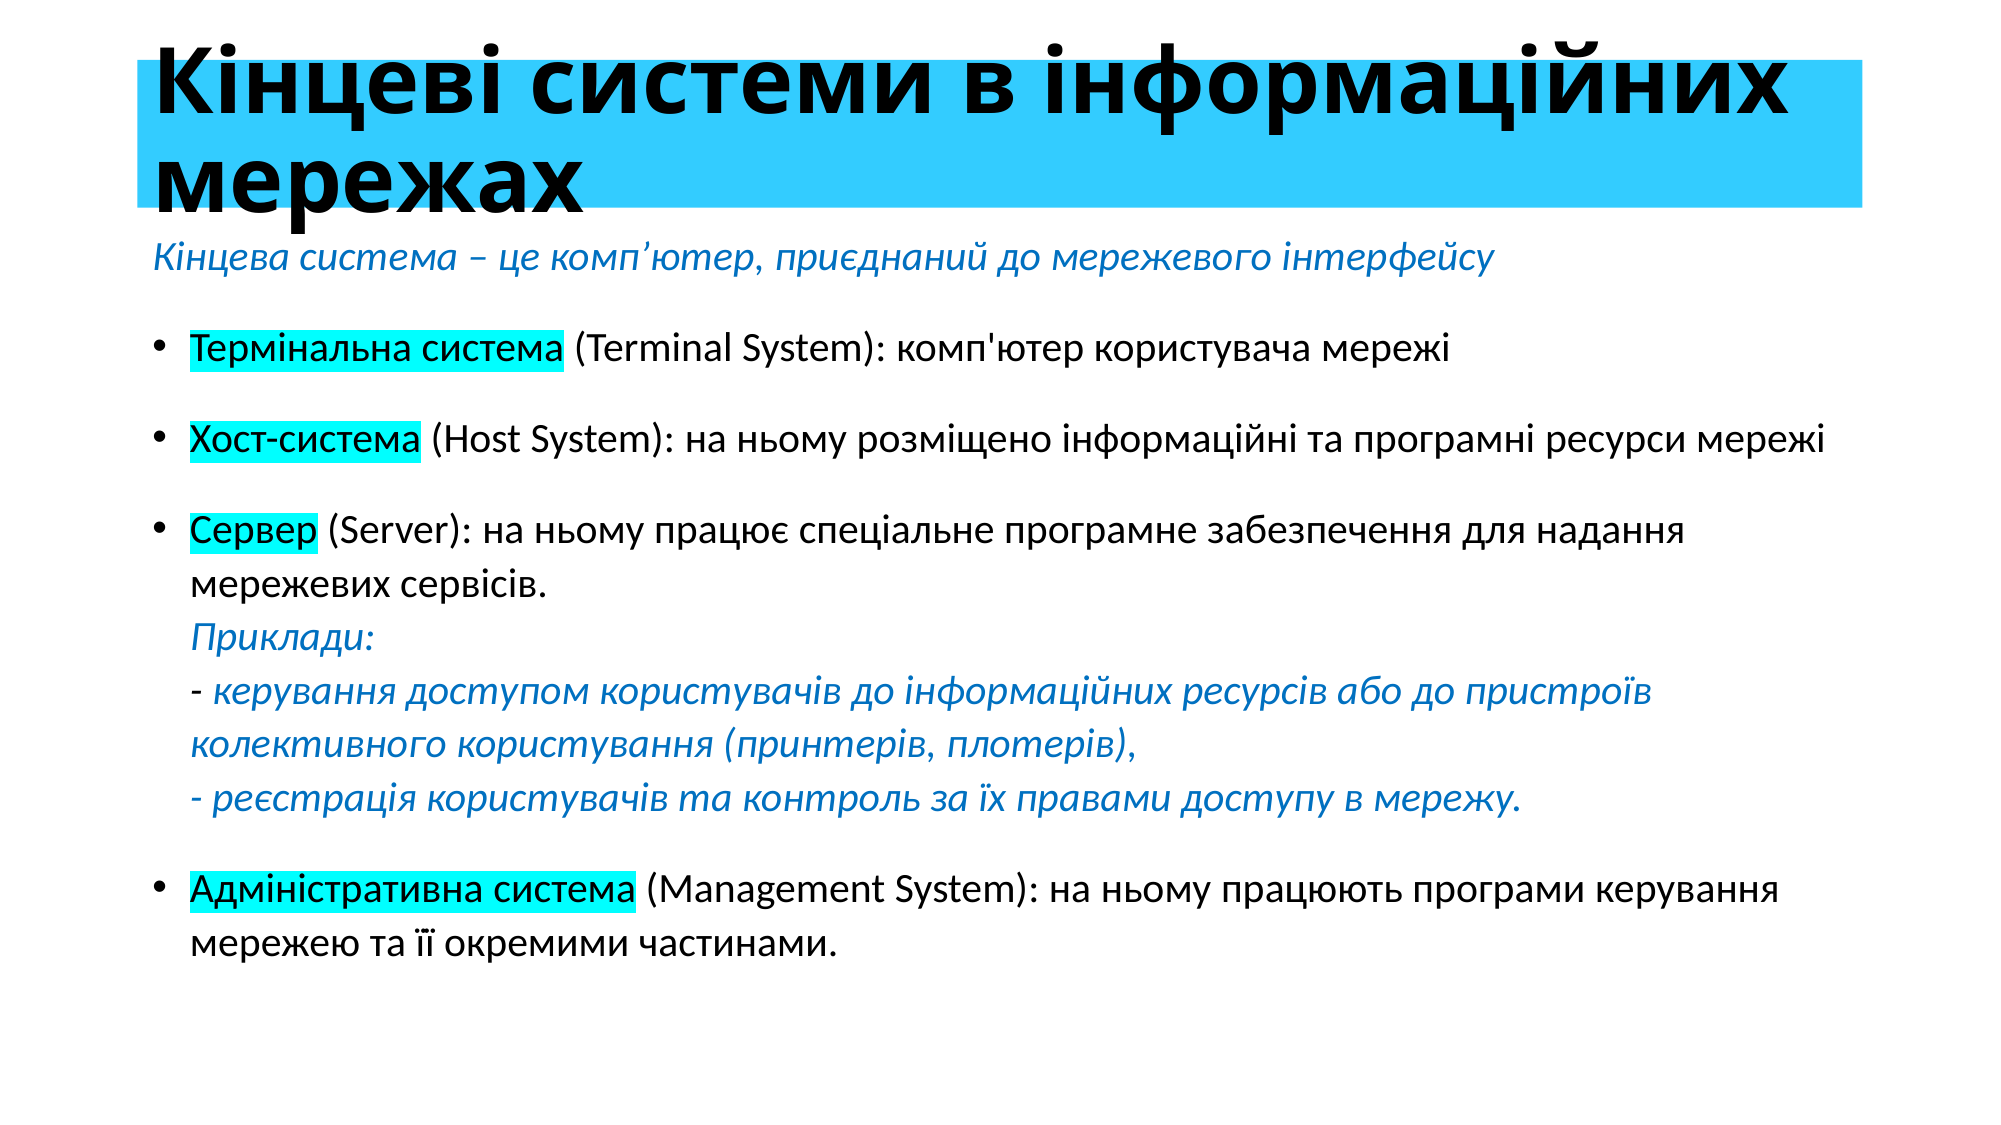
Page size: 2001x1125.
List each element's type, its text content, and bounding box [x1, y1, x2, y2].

list Кінцева система – це комп’ютер, приєднаний до мережевого інтерфейсу Термінальна система (Terminal System): комп'ютер користувача мережі Хост-система (Host System): на ньому розміщено інформаційні та програмні ресурси мережі Сервер (Server): на ньому працює спеціальне програмне забезпечення для надання мережевих сервісів. Приклади: - керування доступом користувачів до інформаційних ресурсів або до пристроїв колективного користування (принтерів, плотерів), - реєстрація користувачів та контроль за їх правами доступу в мережу. Адміністративна система (Management System): на ньому працюють програми керування мережею та її окремими частинами. [137, 217, 1863, 1014]
title Кінцеві системи в інформаційних мережах [137, 59, 1863, 208]
